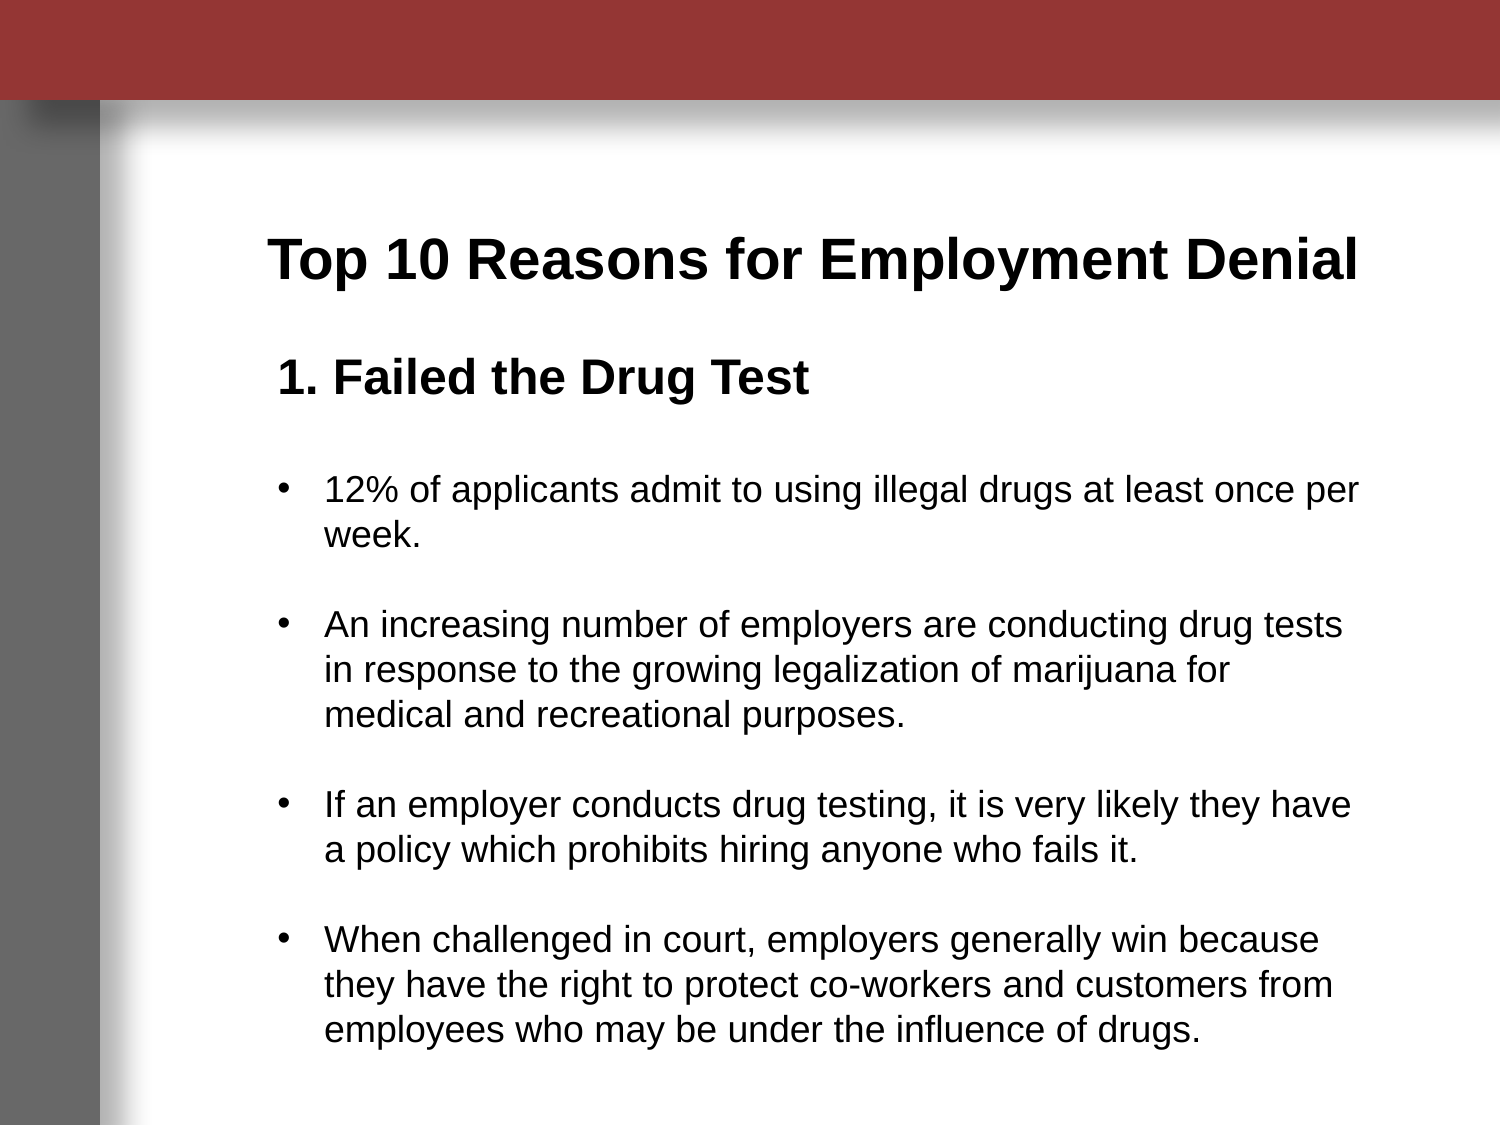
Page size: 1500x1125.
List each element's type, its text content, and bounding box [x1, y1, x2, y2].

text_box [0, 102, 102, 1125]
text_box 1. Failed the Drug Test 12% of applicants admit to using illegal drugs at least once per week. An increasing number of employers are conducting drug tests in response to the growing legalization of marijuana for medical and recreational purposes. If an employer conducts drug testing, it is very likely they have a policy which prohibits hiring anyone who fails it. When challenged in court, employers generally win because they have the right to protect co-workers and customers from employees who may be under the influence of drugs. [262, 337, 1375, 1125]
text_box [0, 0, 1500, 102]
text_box Top 10 Reasons for Employment Denial [187, 214, 1463, 299]
